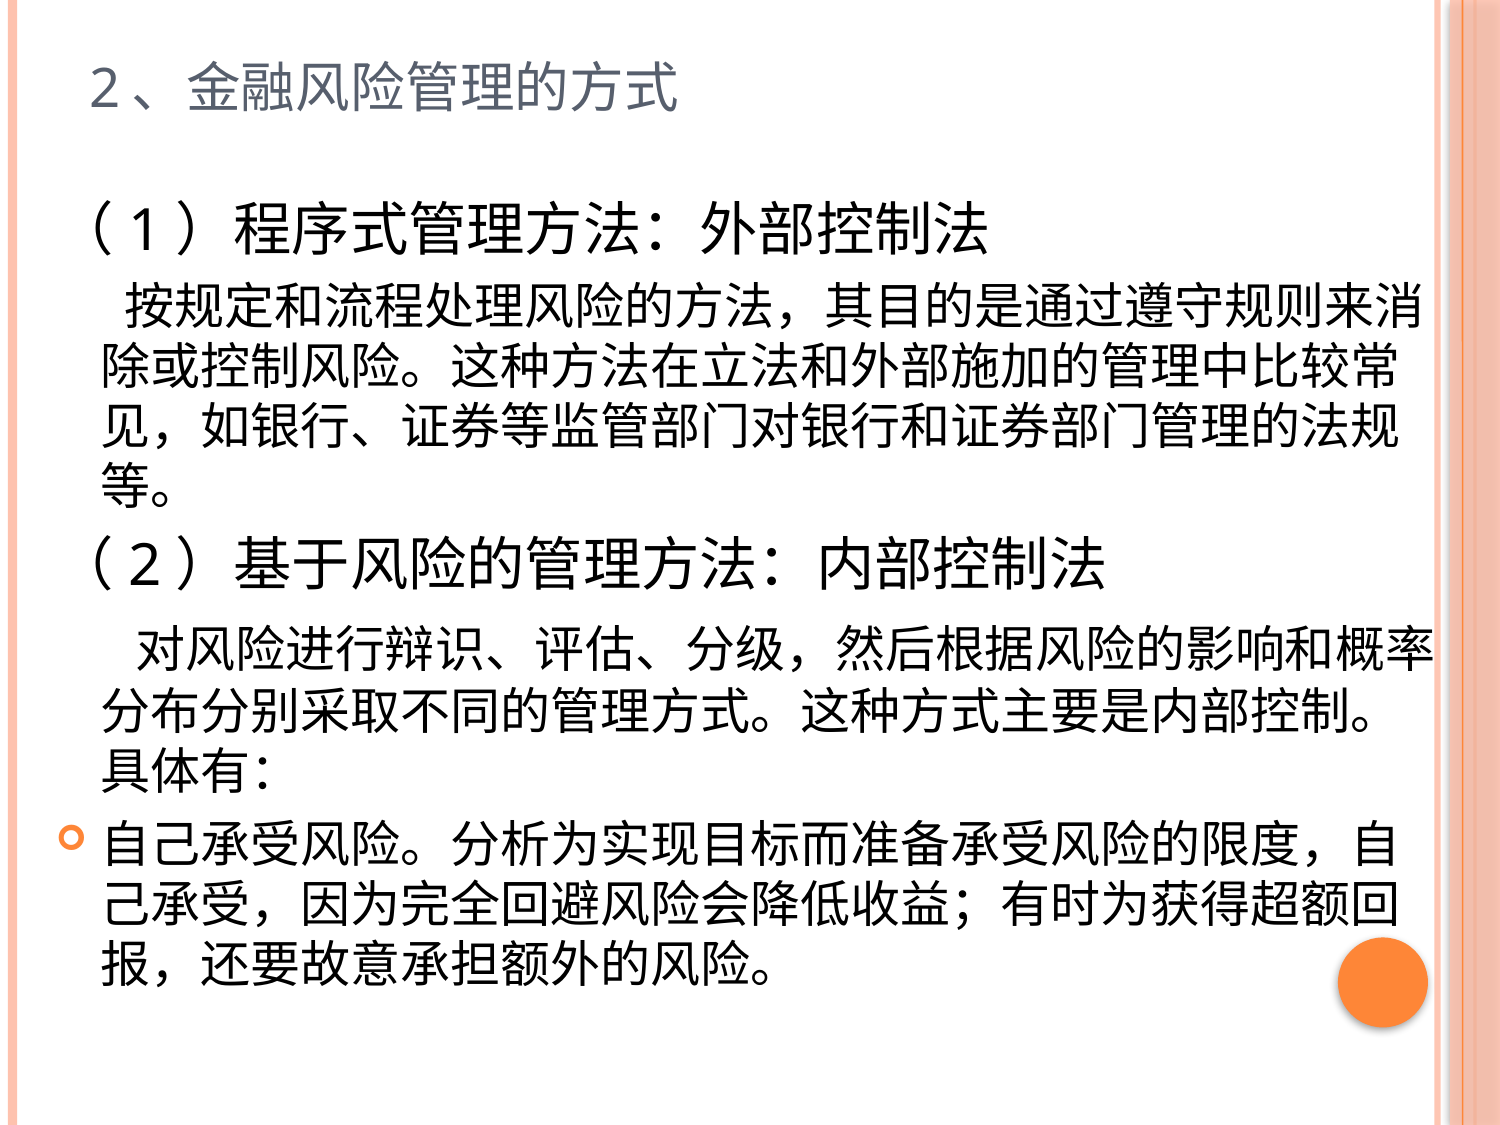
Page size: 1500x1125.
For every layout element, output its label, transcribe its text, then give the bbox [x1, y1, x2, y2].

title 2、金融风险管理的方式 [75, 45, 1425, 126]
list （1）程序式管理方法：外部控制法 按规定和流程处理风险的方法，其目的是通过遵守规则来消除或控制风险。这种方法在立法和外部施加的管理中比较常见，如银行、证券等监管部门对银行和证券部门管理的法规等。 （2）基于风险的管理方法：内部控制法 对风险进行辩识、评估、分级，然后根据风险的影响和概率分布分别采取不同的管理方式。这种方式主要是内部控制。具体有： 自己承受风险。分析为实现目标而准备承受风险的限度，自己承受，因为完全回避风险会降低收益；有时为获得超额回报，还要故意承担额外的风险。 [41, 184, 1459, 1083]
